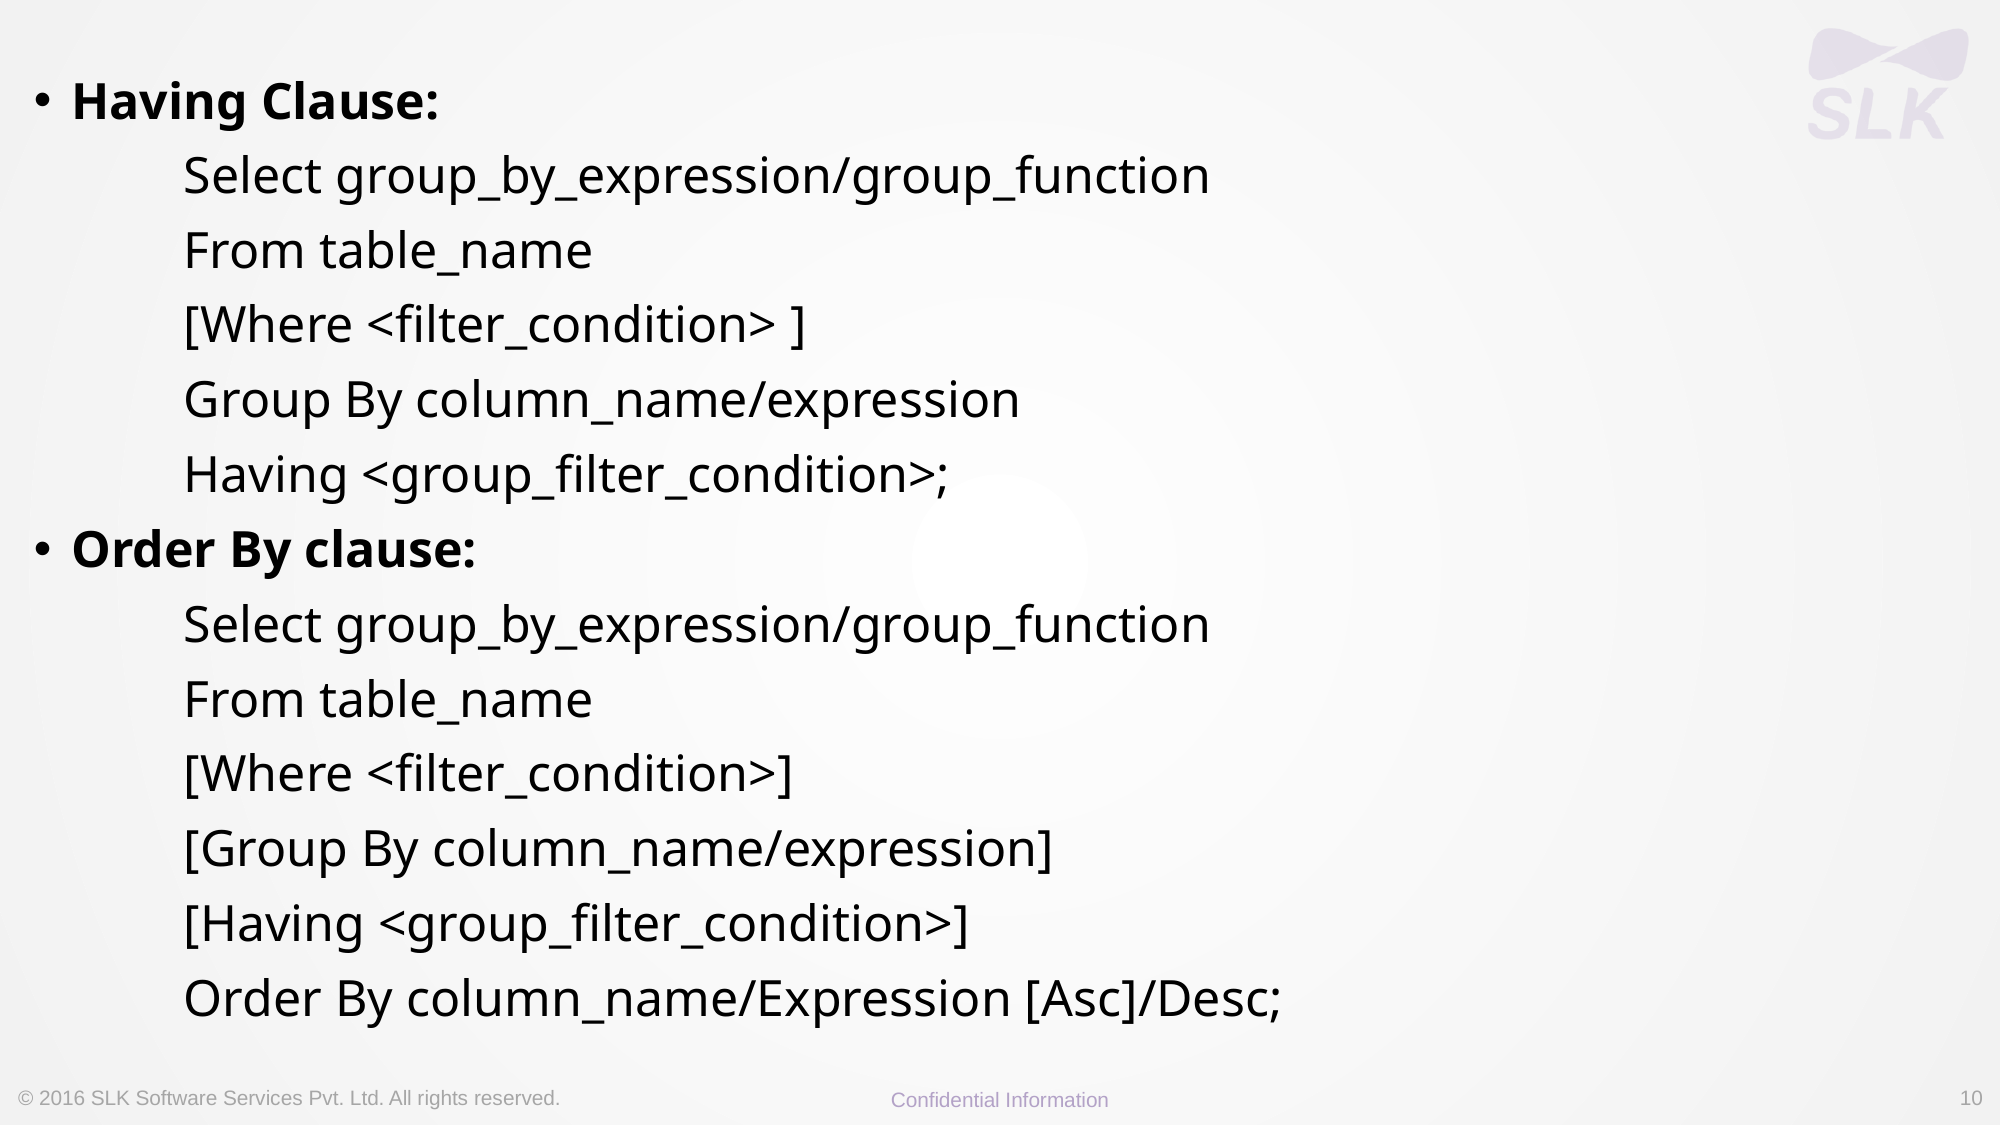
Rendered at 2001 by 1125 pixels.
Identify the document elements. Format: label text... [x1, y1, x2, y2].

list Having Clause: Select group_by_expression/group_function From table_name [Where <filter_condition> ] Group By column_name/expression Having <group_filter_condition>; Order By clause: Select group_by_expression/group_function From table_name [Where <filter_condition>] [Group By column_name/expression] [Having <group_filter_condition>] Order By column_name/Expression [Asc]/Desc; [19, 31, 1927, 1046]
